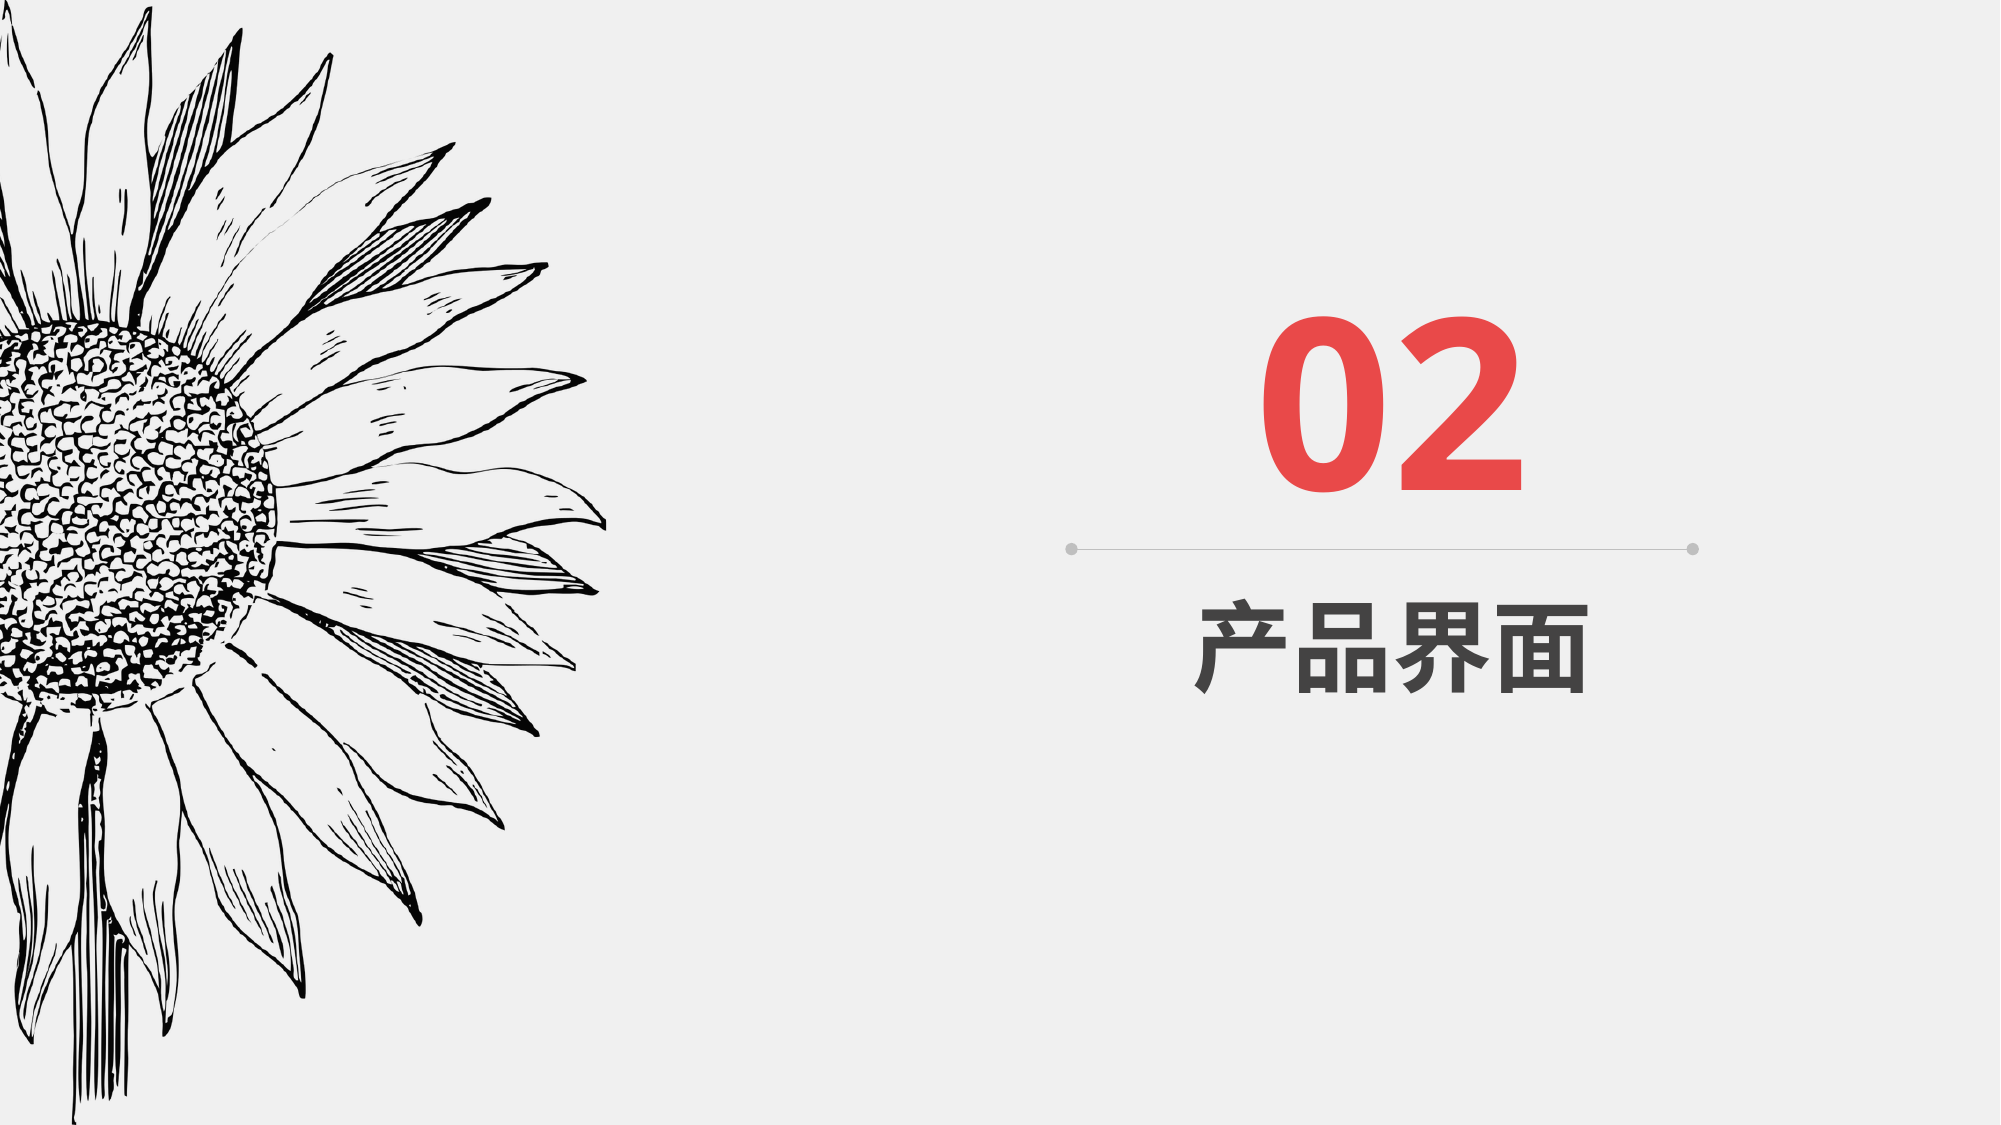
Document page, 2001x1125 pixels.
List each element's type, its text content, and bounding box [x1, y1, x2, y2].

picture [0, 0, 607, 1125]
text_box 产品界面 [980, 576, 1804, 712]
text_box 02 [1230, 243, 1554, 546]
